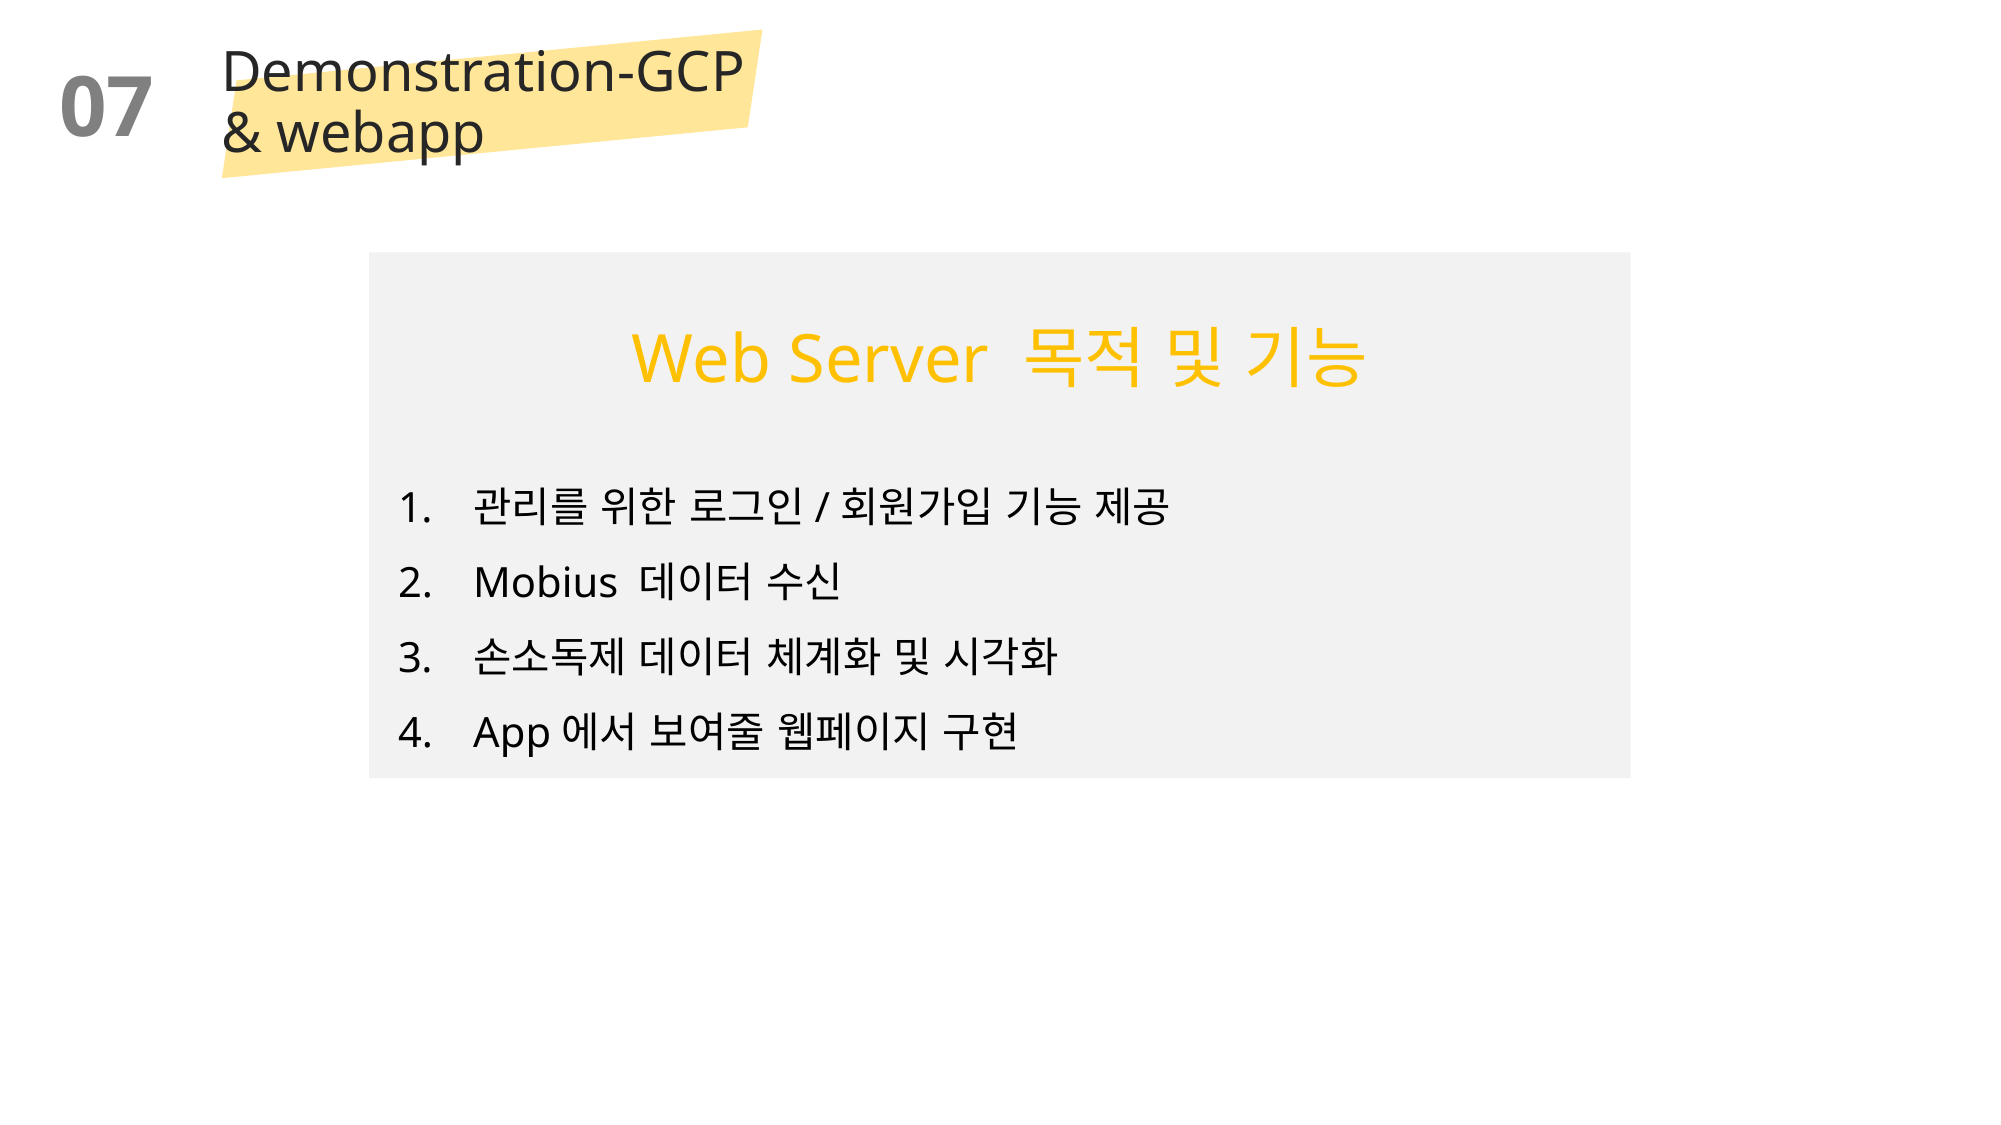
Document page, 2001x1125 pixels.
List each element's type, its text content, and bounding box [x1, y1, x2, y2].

text_box Web Server 목적 및 기능 관리를 위한 로그인/회원가입 기능 제공 Mobius 데이터 수신 손소독제 데이터 체계화 및 시각화 App에서 보여줄 웹페이지 구현 [383, 268, 1617, 764]
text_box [44, 35, 779, 173]
text_box [368, 251, 1632, 779]
